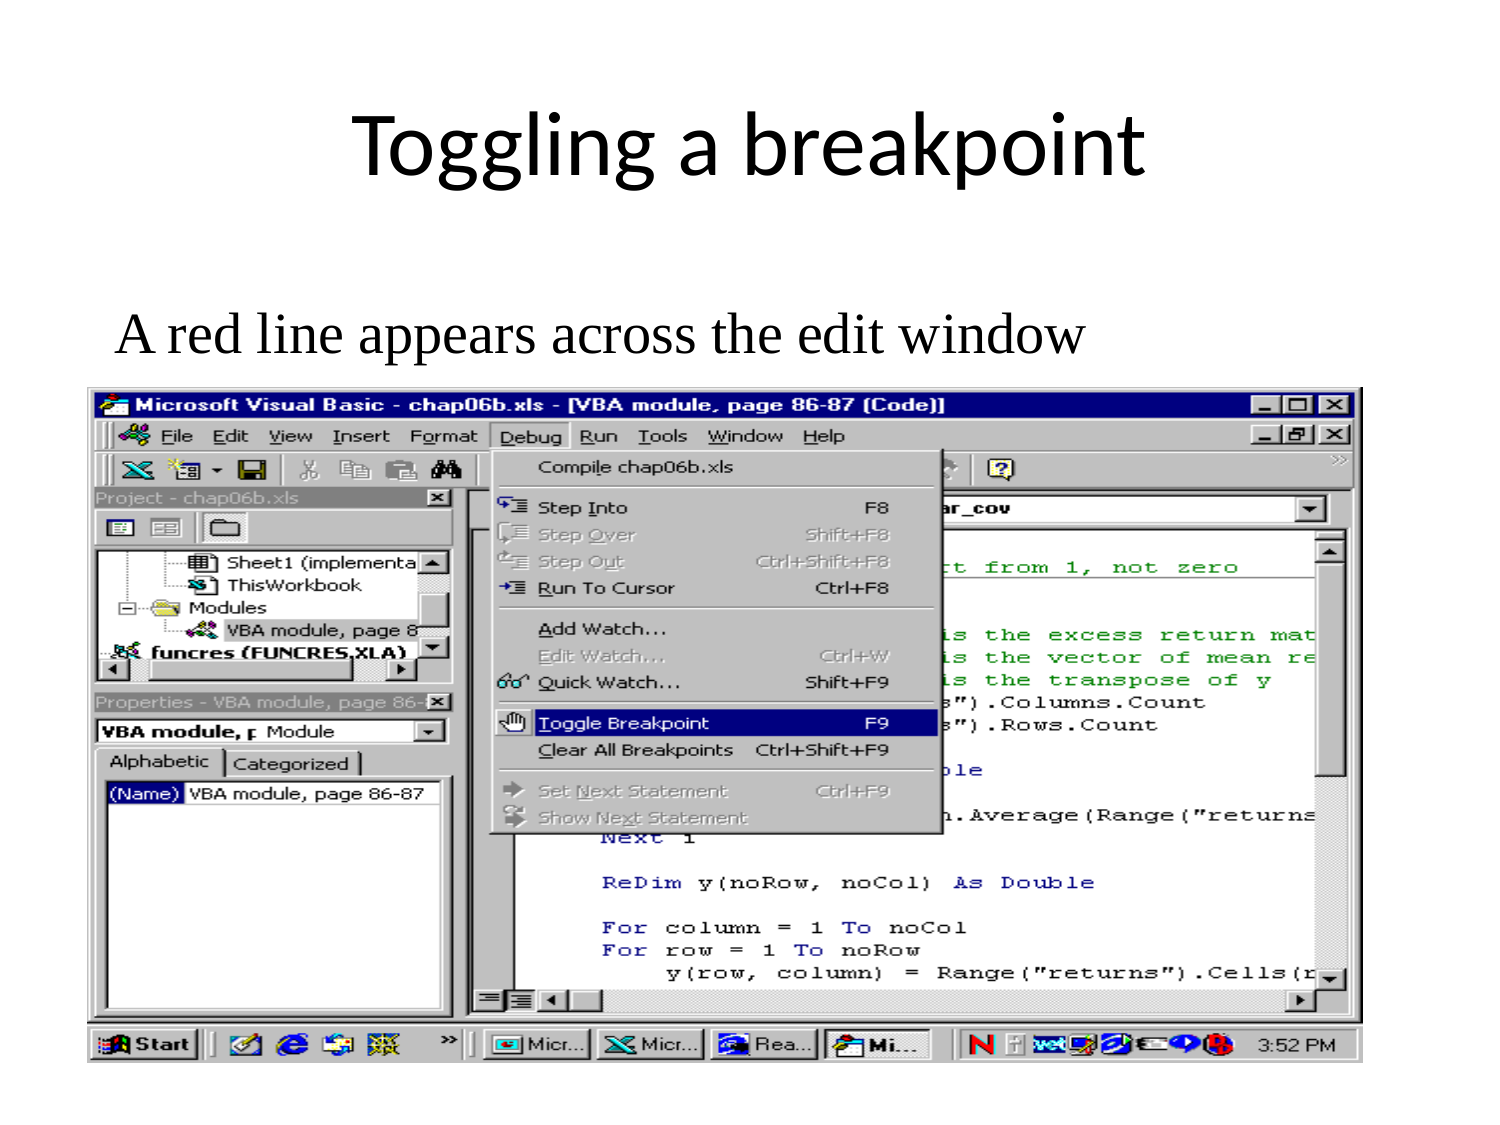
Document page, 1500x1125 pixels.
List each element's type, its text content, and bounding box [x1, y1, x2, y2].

text_box A red line appears across the edit window [99, 287, 1325, 373]
title Toggling a breakpoint [75, 45, 1425, 233]
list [87, 387, 1363, 1063]
